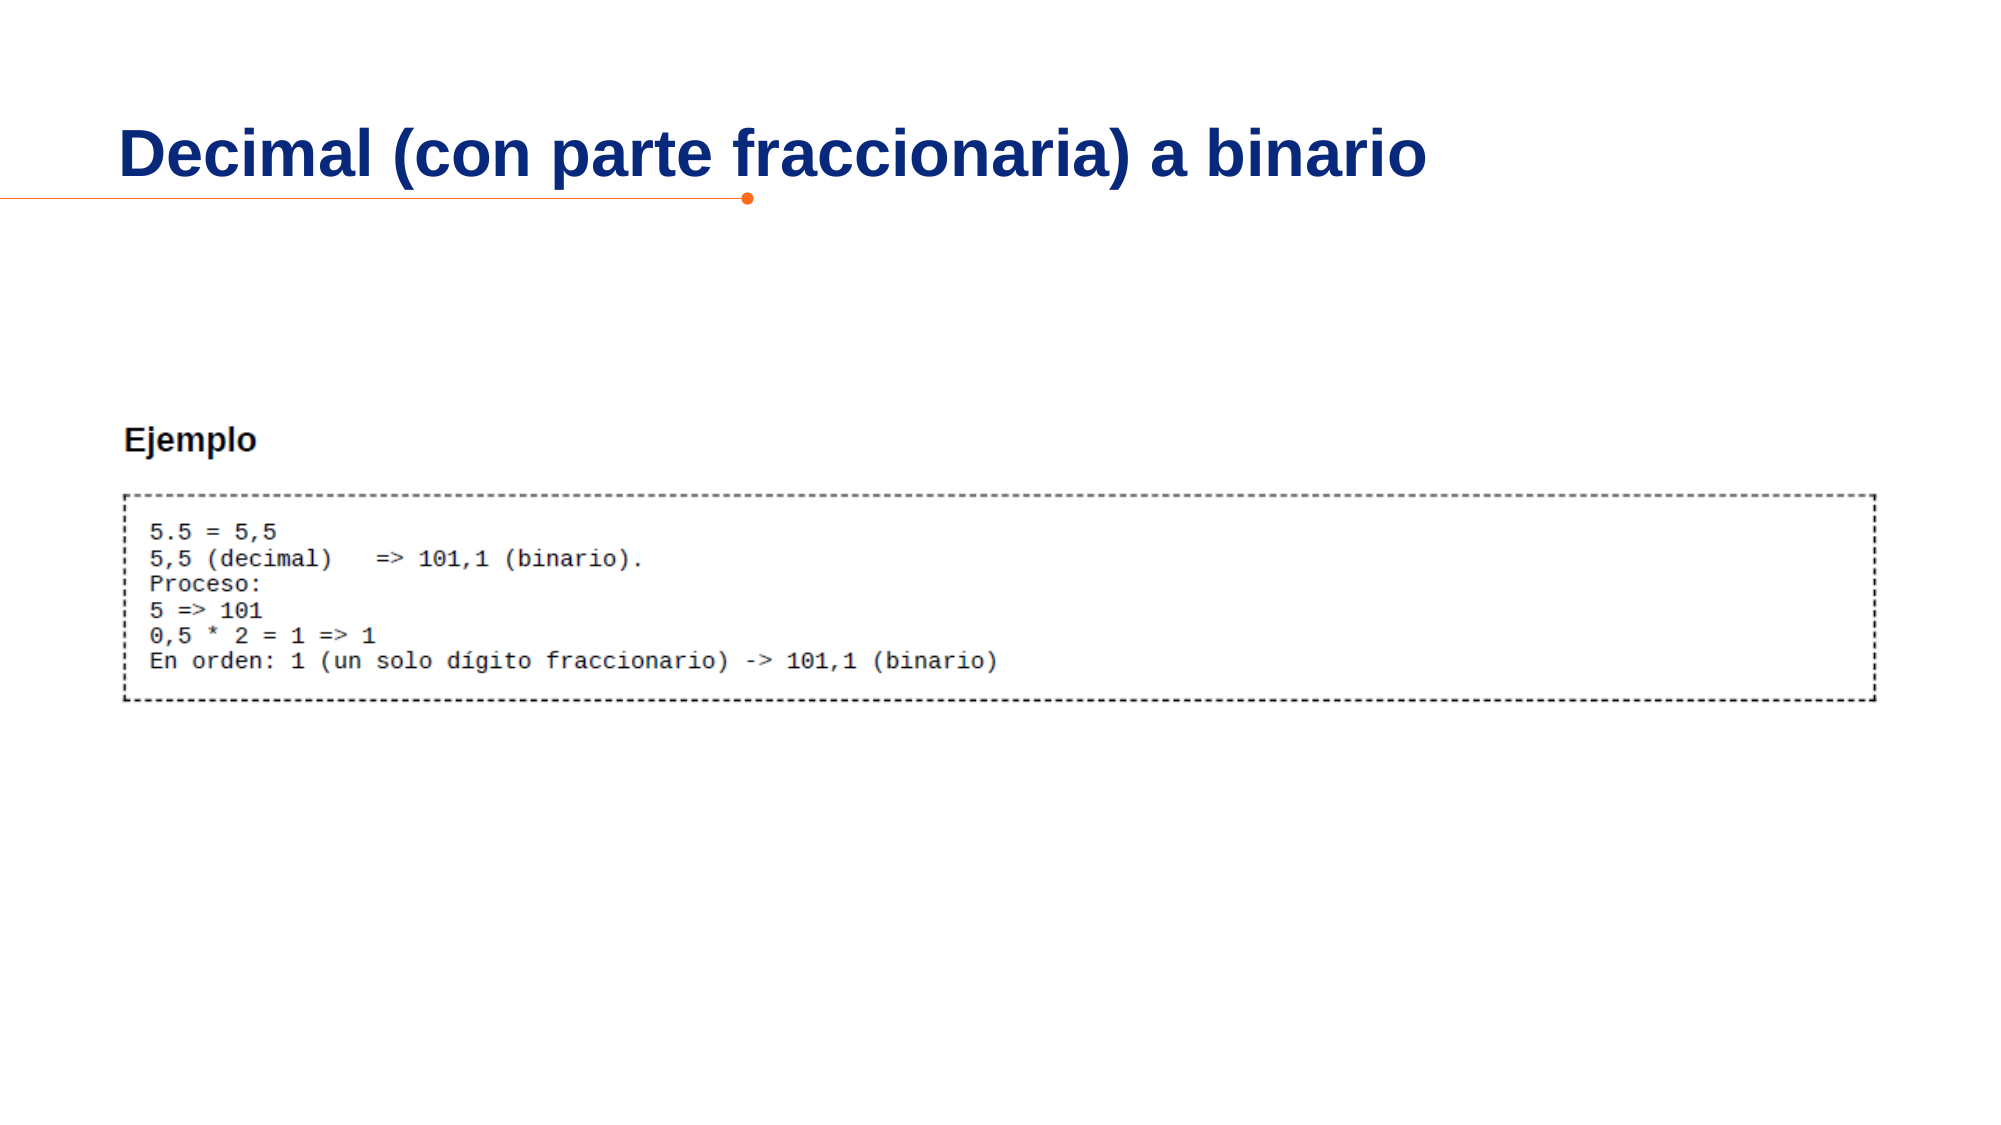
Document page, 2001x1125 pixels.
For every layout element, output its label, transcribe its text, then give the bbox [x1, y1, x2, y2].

picture [115, 414, 1885, 711]
text_box Decimal (con parte fraccionaria) a binario [103, 102, 1609, 198]
